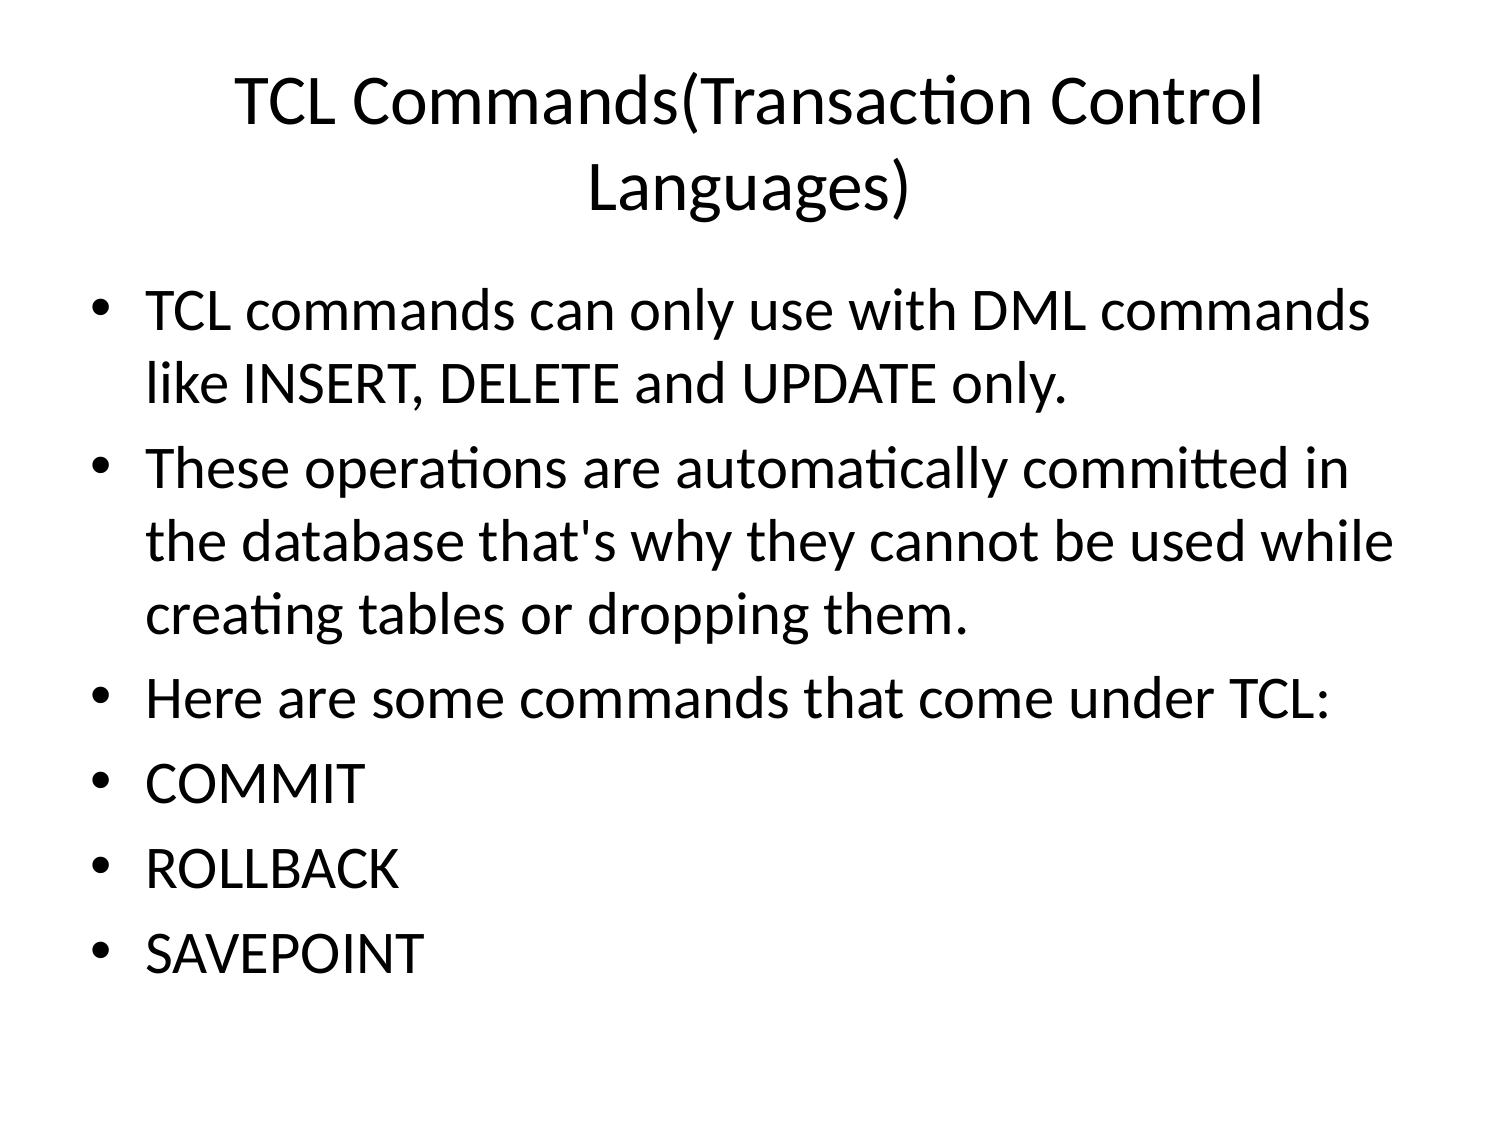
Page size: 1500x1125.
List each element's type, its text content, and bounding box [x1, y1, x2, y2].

title TCL Commands(Transaction Control Languages) [75, 45, 1425, 233]
list TCL commands can only use with DML commands like INSERT, DELETE and UPDATE only. These operations are automatically committed in the database that's why they cannot be used while creating tables or dropping them. Here are some commands that come under TCL: COMMIT ROLLBACK SAVEPOINT [75, 262, 1425, 1005]
